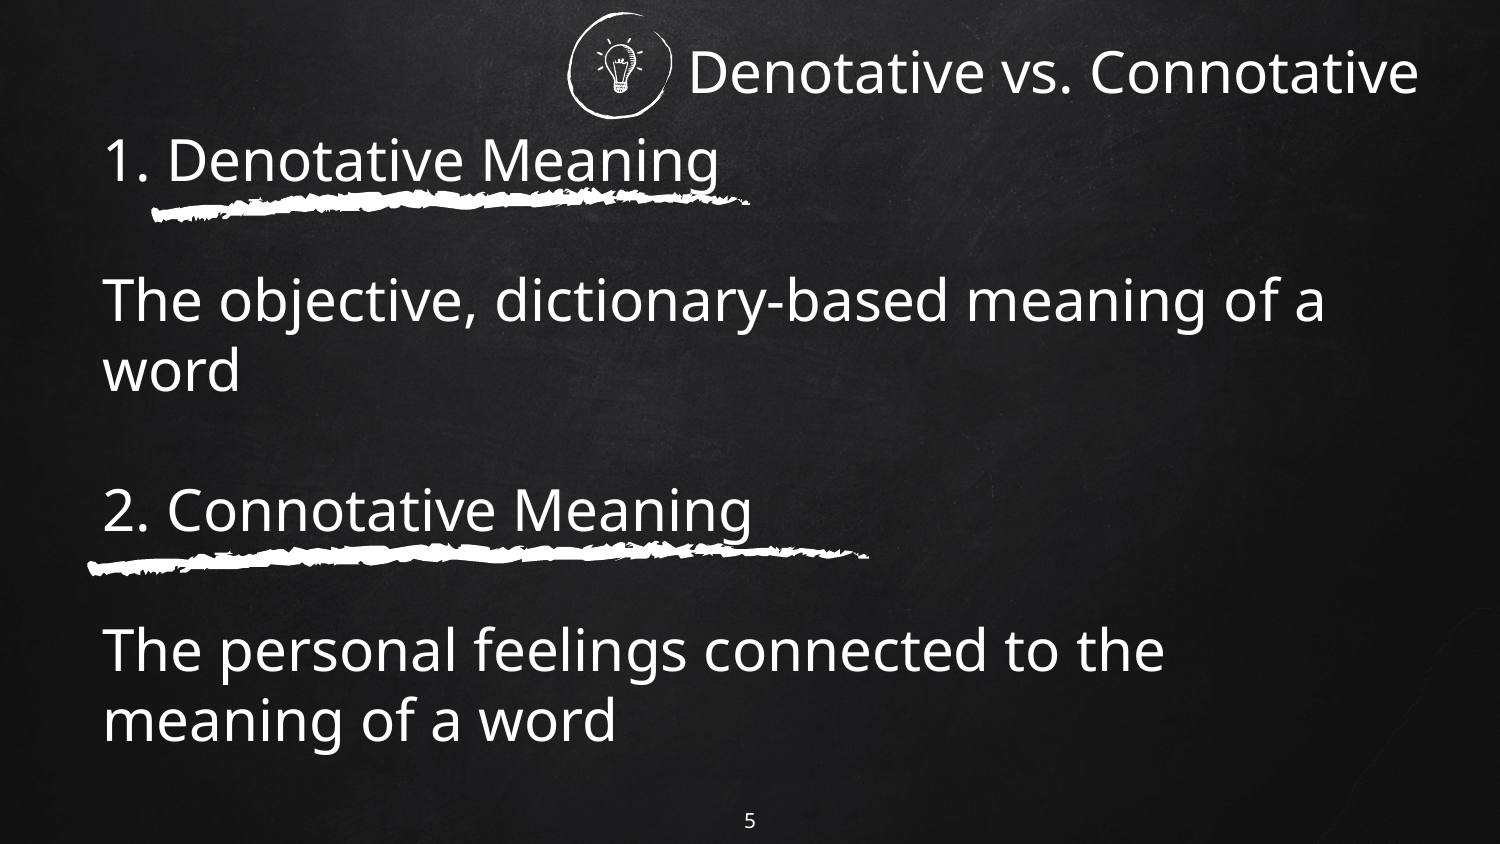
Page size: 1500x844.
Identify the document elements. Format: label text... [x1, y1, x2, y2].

text_box [151, 187, 750, 223]
slide_number 5 [705, 792, 795, 844]
text_box [87, 540, 869, 577]
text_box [567, 11, 673, 120]
picture [0, 0, 1500, 844]
text_box Denotative vs. Connotative [676, 86, 1500, 120]
text_box 1. Denotative Meaning The objective, dictionary-based meaning of a word 2. Connotative Meaning The personal feelings connected to the meaning of a word [87, 116, 1432, 761]
